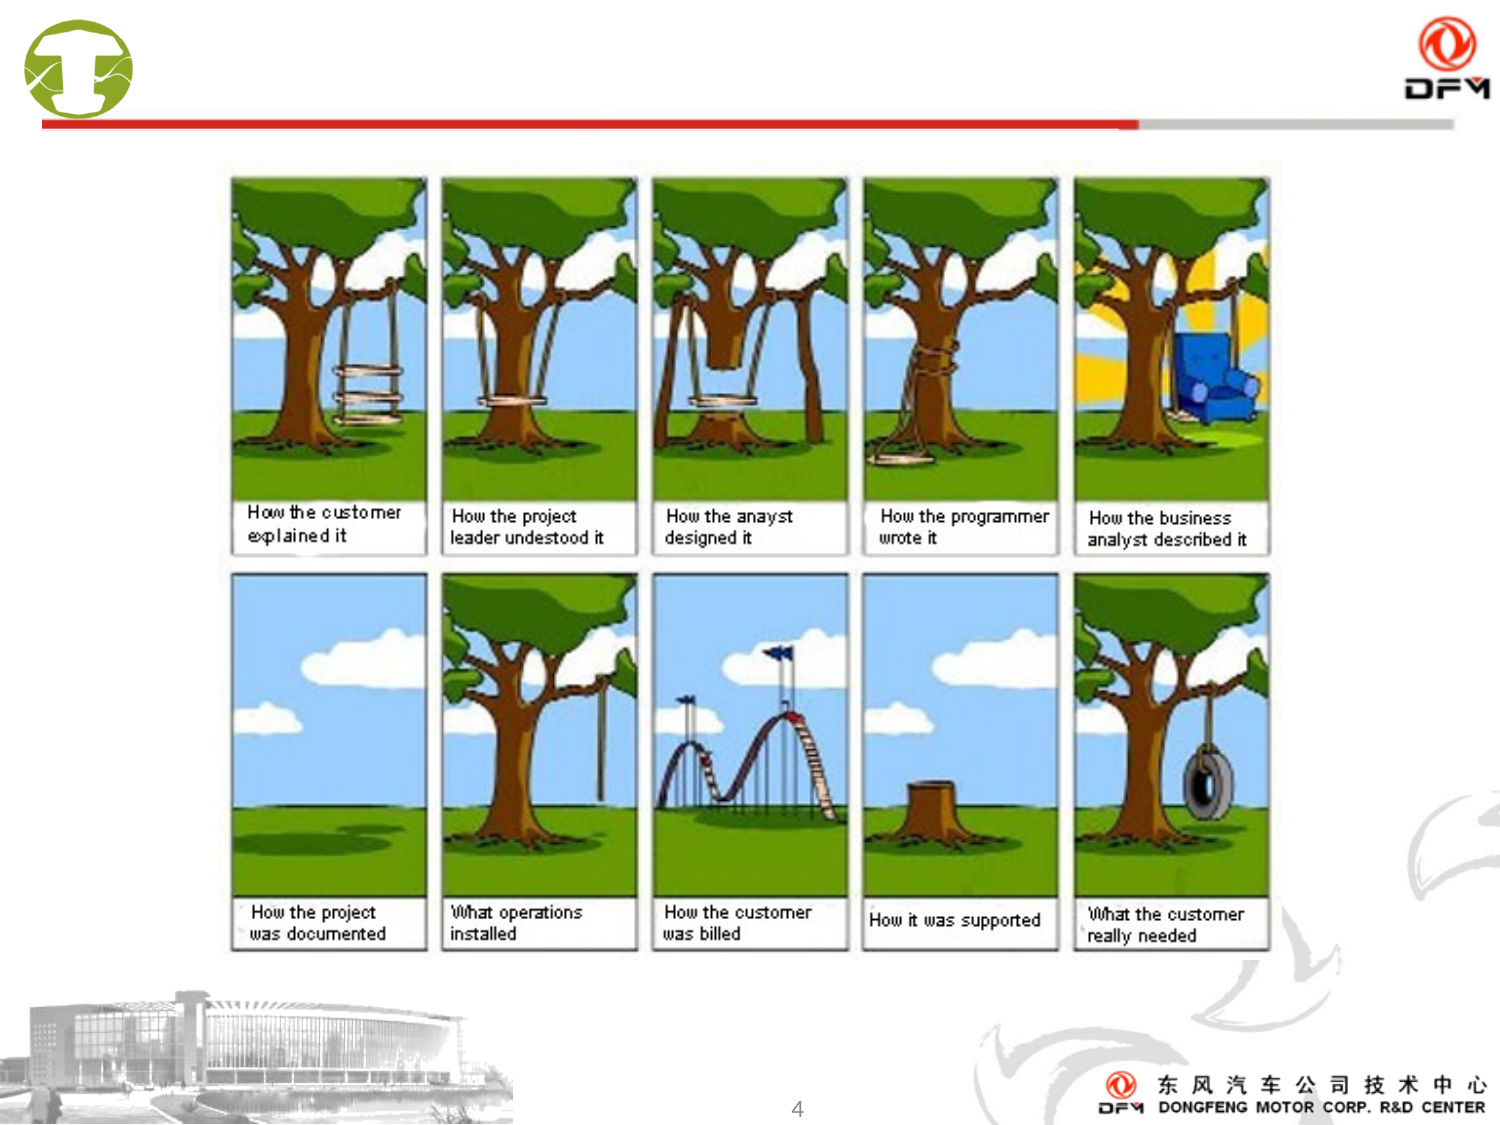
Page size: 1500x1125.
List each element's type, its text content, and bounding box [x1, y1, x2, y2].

picture [1400, 7, 1500, 106]
picture [0, 968, 513, 1124]
picture [217, 160, 1500, 1125]
slide_number 4 [622, 1089, 973, 1125]
picture [23, 19, 1463, 138]
